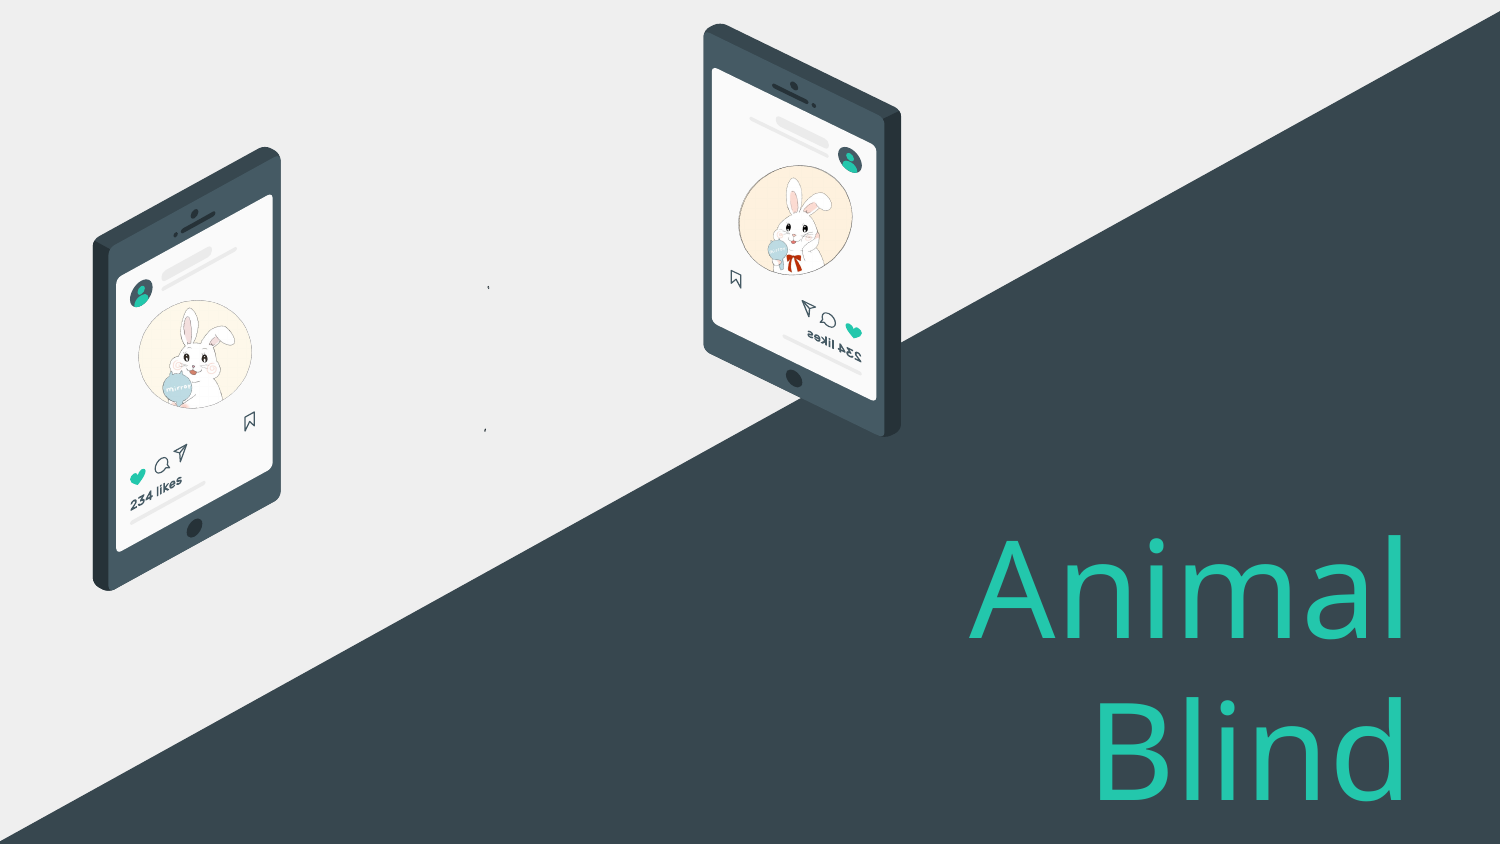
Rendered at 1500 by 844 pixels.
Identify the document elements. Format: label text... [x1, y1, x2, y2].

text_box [487, 23, 966, 438]
text_box [0, 8, 1500, 844]
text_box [31, 146, 487, 591]
text_box Animal Blind date [849, 488, 1428, 844]
